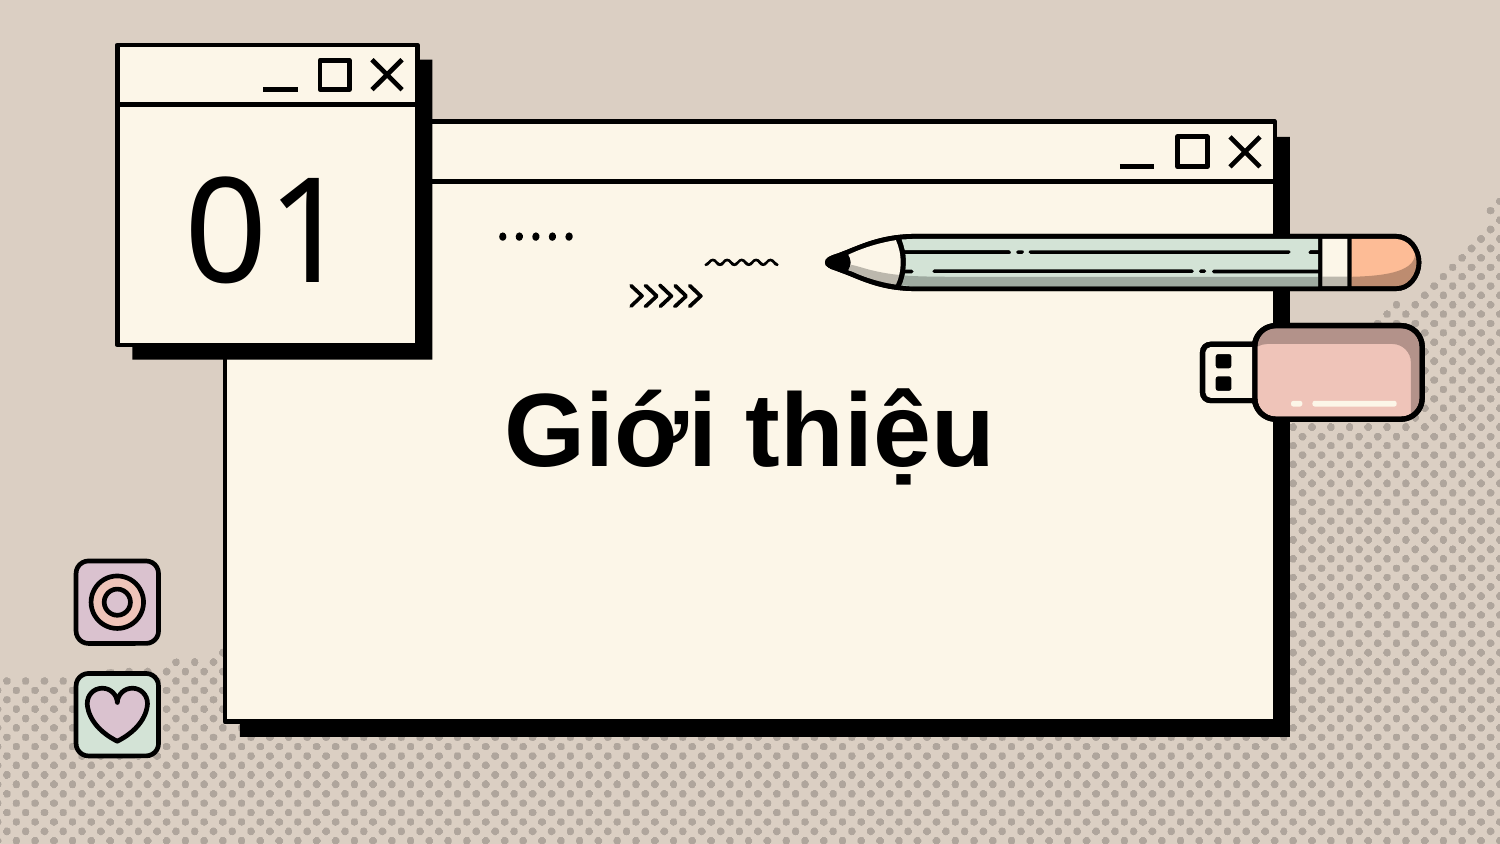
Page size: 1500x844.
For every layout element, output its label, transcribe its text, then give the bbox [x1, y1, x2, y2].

text_box [658, 283, 674, 308]
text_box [116, 44, 433, 360]
text_box [704, 258, 779, 267]
text_box [515, 232, 523, 241]
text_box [75, 560, 159, 644]
text_box [673, 284, 688, 308]
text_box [75, 673, 159, 757]
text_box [823, 233, 1425, 292]
text_box [532, 232, 540, 241]
title Giới thiệu [300, 346, 1200, 497]
text_box [629, 284, 644, 308]
text_box [548, 232, 556, 241]
text_box [688, 284, 703, 308]
text_box [499, 232, 507, 241]
text_box [565, 232, 573, 241]
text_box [1262, 259, 1363, 486]
text_box [643, 284, 659, 308]
